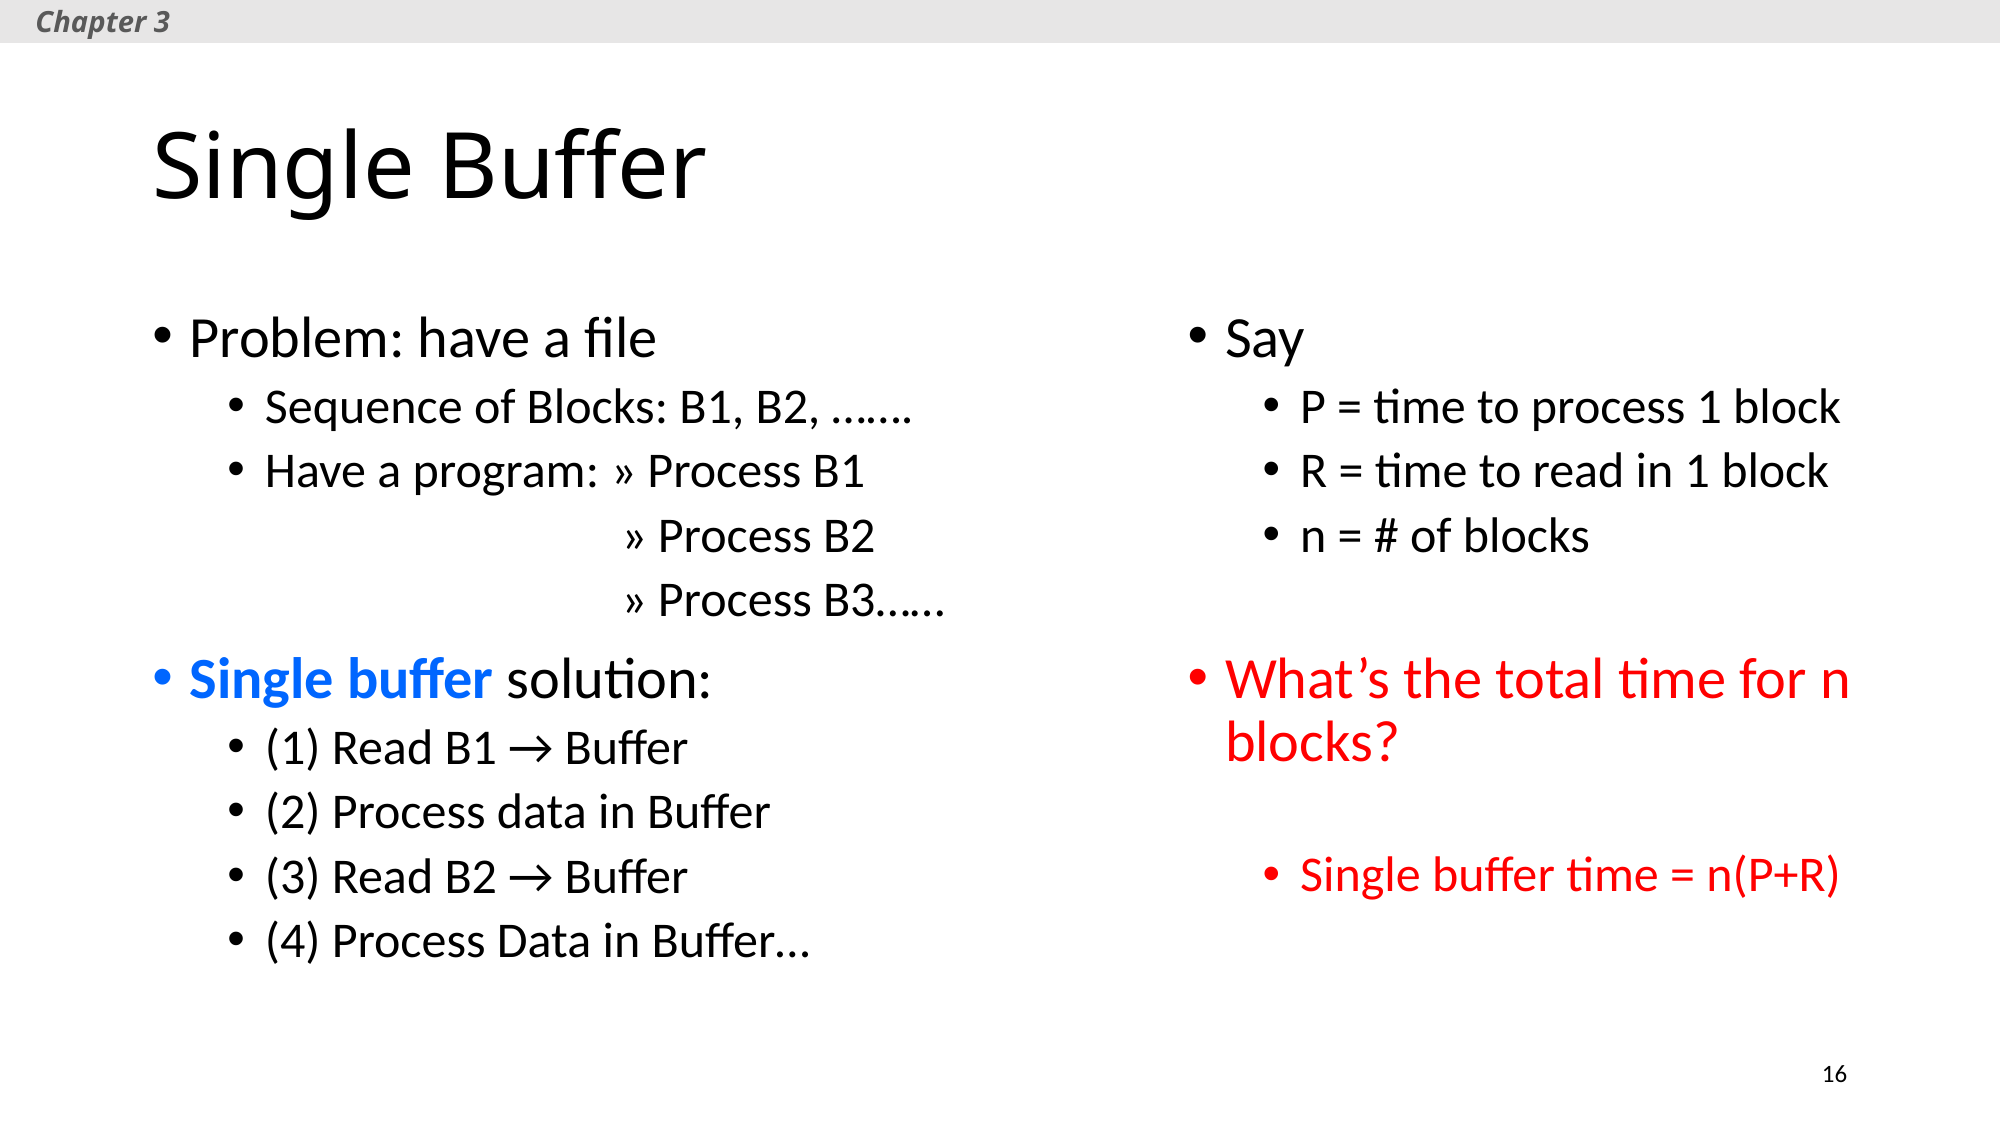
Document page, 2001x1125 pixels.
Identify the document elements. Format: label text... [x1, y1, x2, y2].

text_box Say P = time to process 1 block R = time to read in 1 block n = # of blocks What’s the total time for n blocks? Single buffer time = n(P+R) [1173, 299, 1950, 911]
list Problem: have a file Sequence of Blocks: B1, B2, ……. Have a program: » Process B1 » Process B2 » Process B3…… Single buffer solution: (1) Read B1 → Buffer (2) Process data in Buffer (3) Read B2 → Buffer (4) Process Data in Buffer… [137, 299, 1077, 1014]
slide_number 16 [1412, 1042, 1863, 1103]
title Single Buffer [137, 59, 1863, 278]
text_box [0, 0, 2000, 47]
